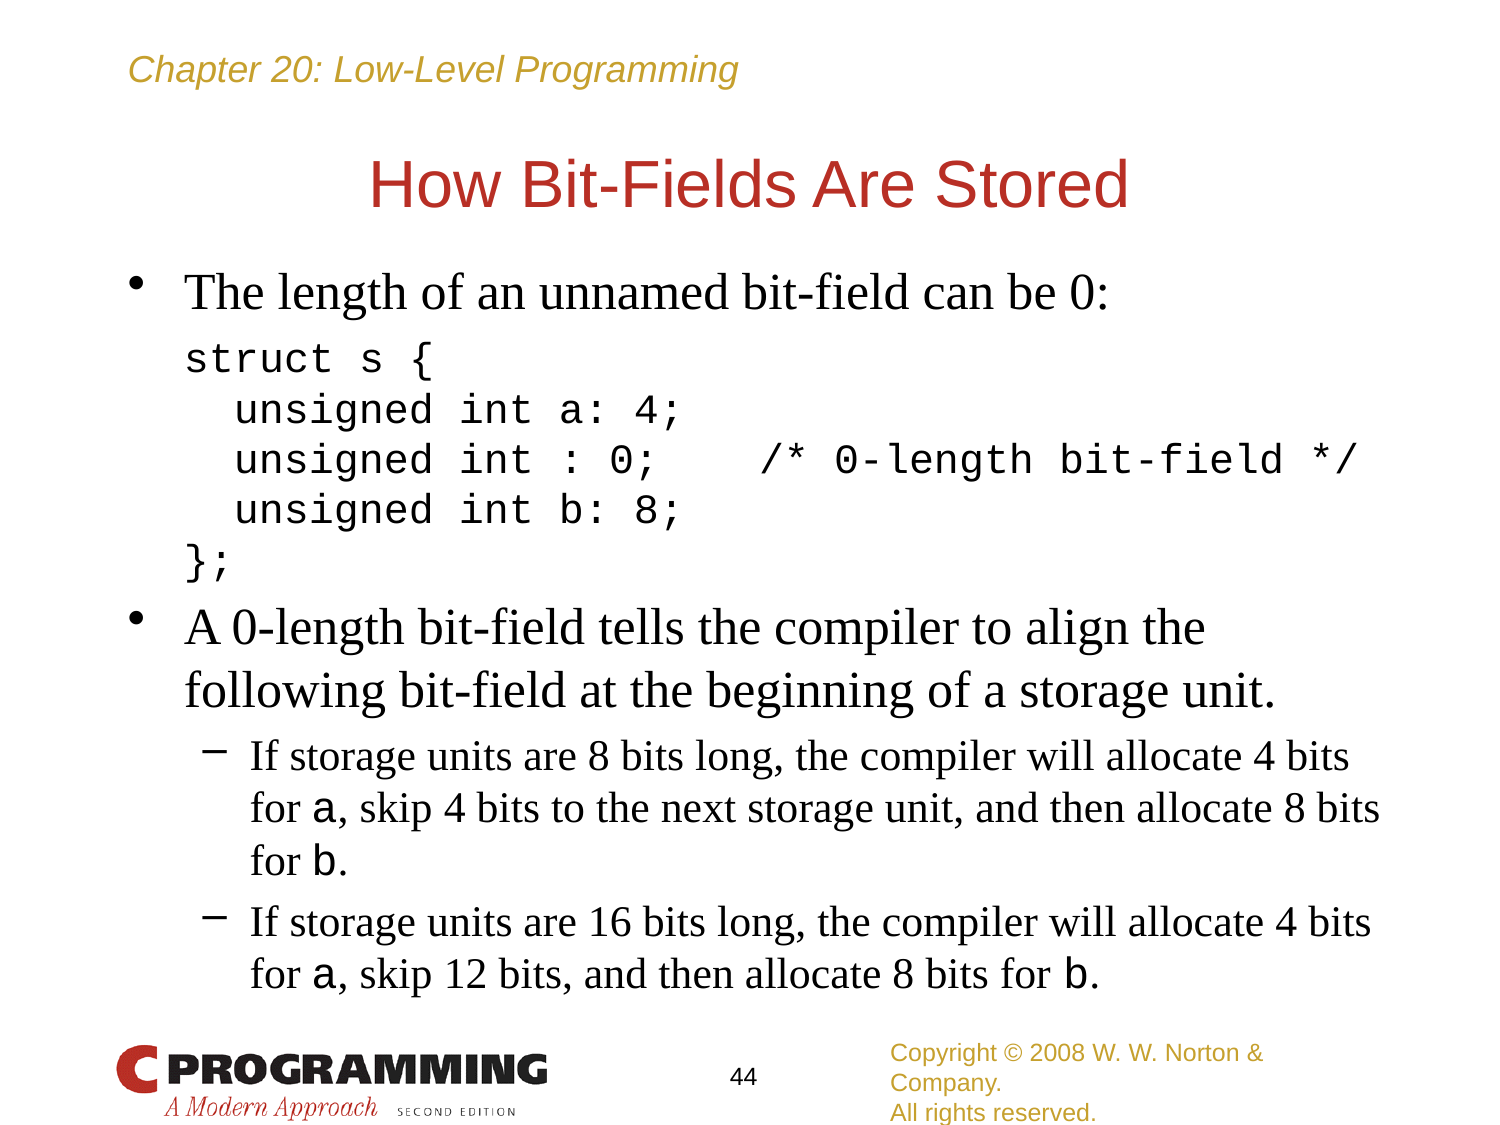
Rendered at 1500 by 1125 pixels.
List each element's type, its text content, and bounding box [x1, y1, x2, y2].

picture [112, 1041, 550, 1123]
footer Copyright © 2008 W. W. Norton & Company. All rights reserved. [874, 1043, 1388, 1119]
title How Bit-Fields Are Stored [112, 125, 1388, 238]
slide_number 44 [687, 1049, 801, 1101]
list The length of an unnamed bit-field can be 0: struct s { unsigned int a: 4; unsigned int : 0; /* 0-length bit-field */ unsigned int b: 8; }; A 0-length bit-field tells the compiler to align the following bit-field at the beginning of a storage unit. If storage units are 8 bits long, the compiler will allocate 4 bits for a, skip 4 bits to the next storage unit, and then allocate 8 bits for b. If storage units are 16 bits long, the compiler will allocate 4 bits for a, skip 12 bits, and then allocate 8 bits for b. [112, 249, 1413, 1038]
